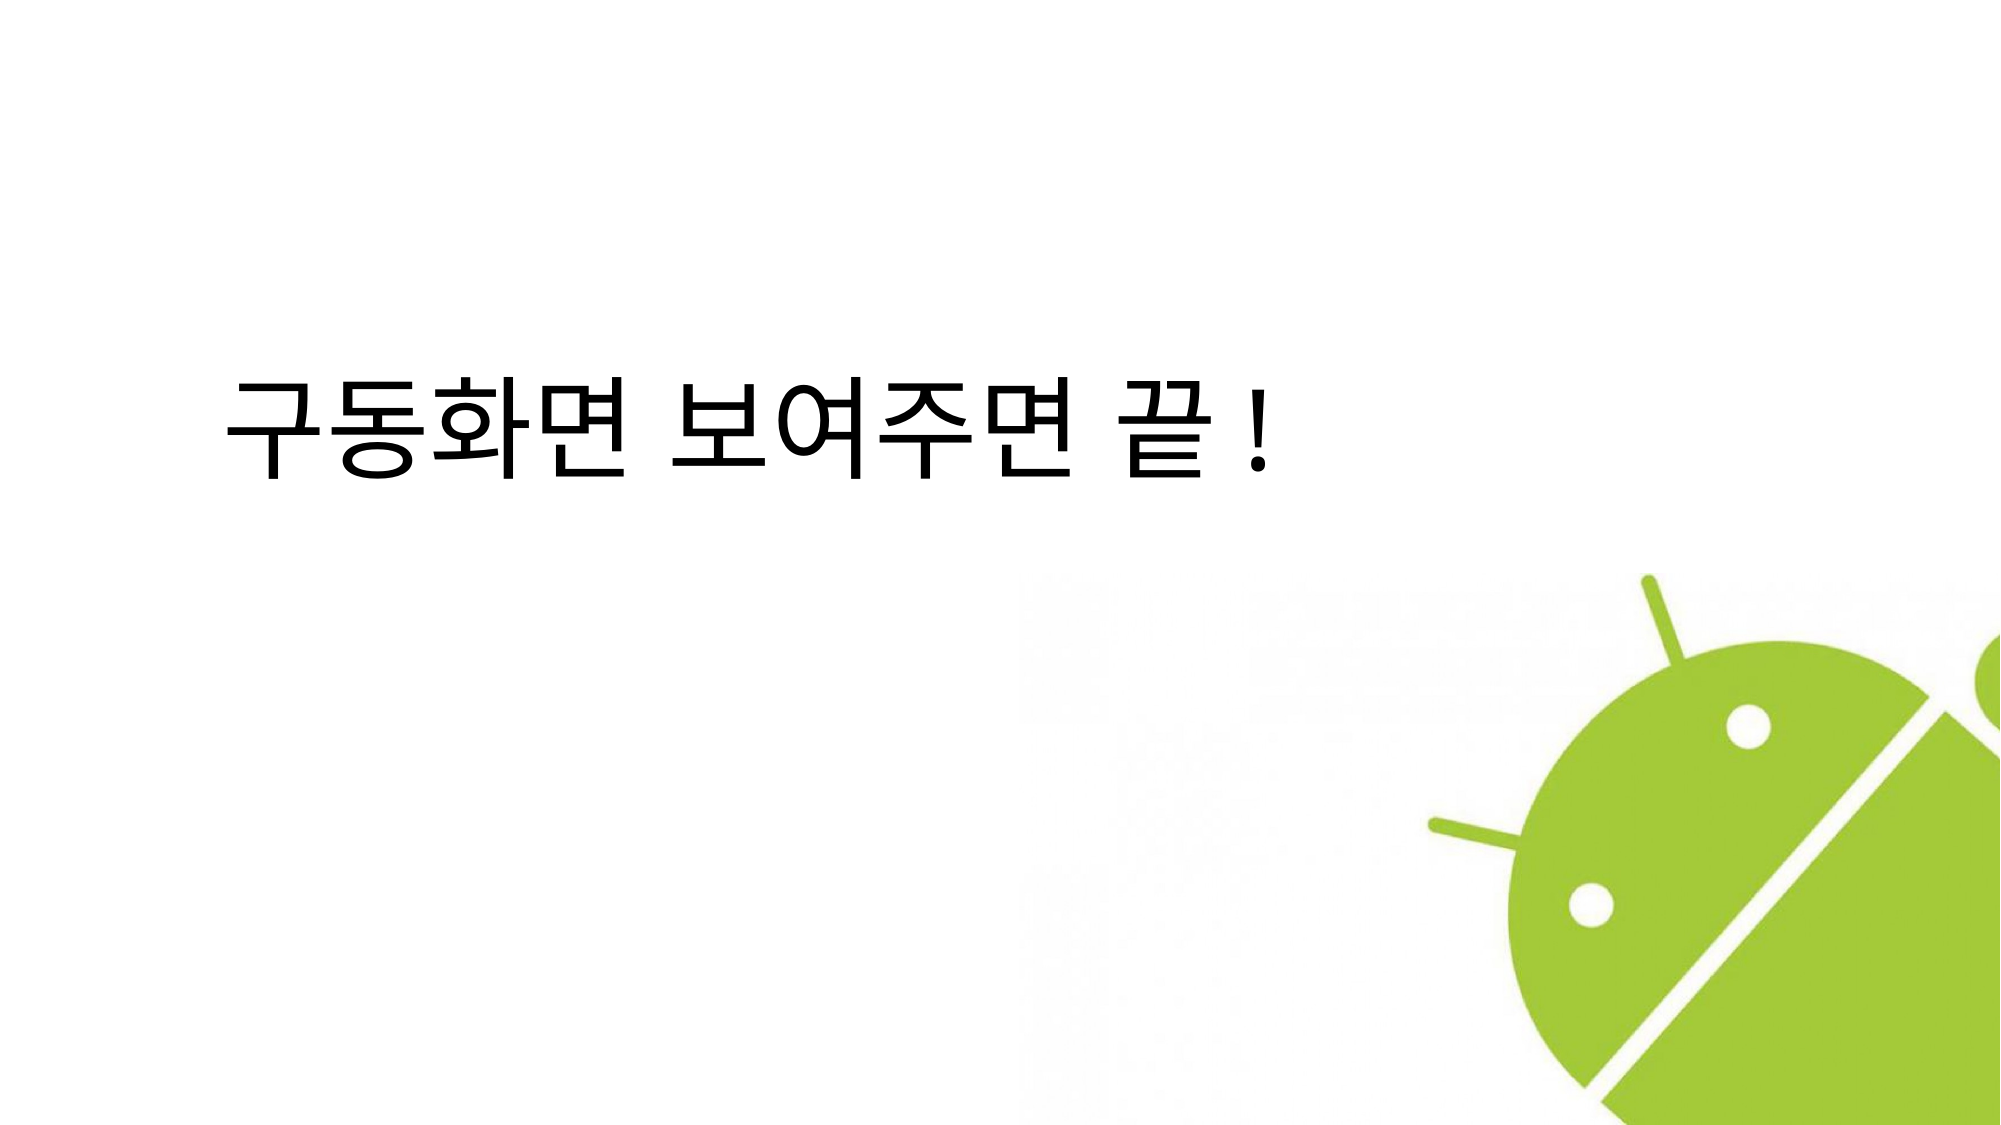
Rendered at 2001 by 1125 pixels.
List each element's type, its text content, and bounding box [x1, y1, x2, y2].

picture [1019, 573, 2000, 1125]
text_box 구동화면 보여주면 끝! [207, 350, 1549, 501]
